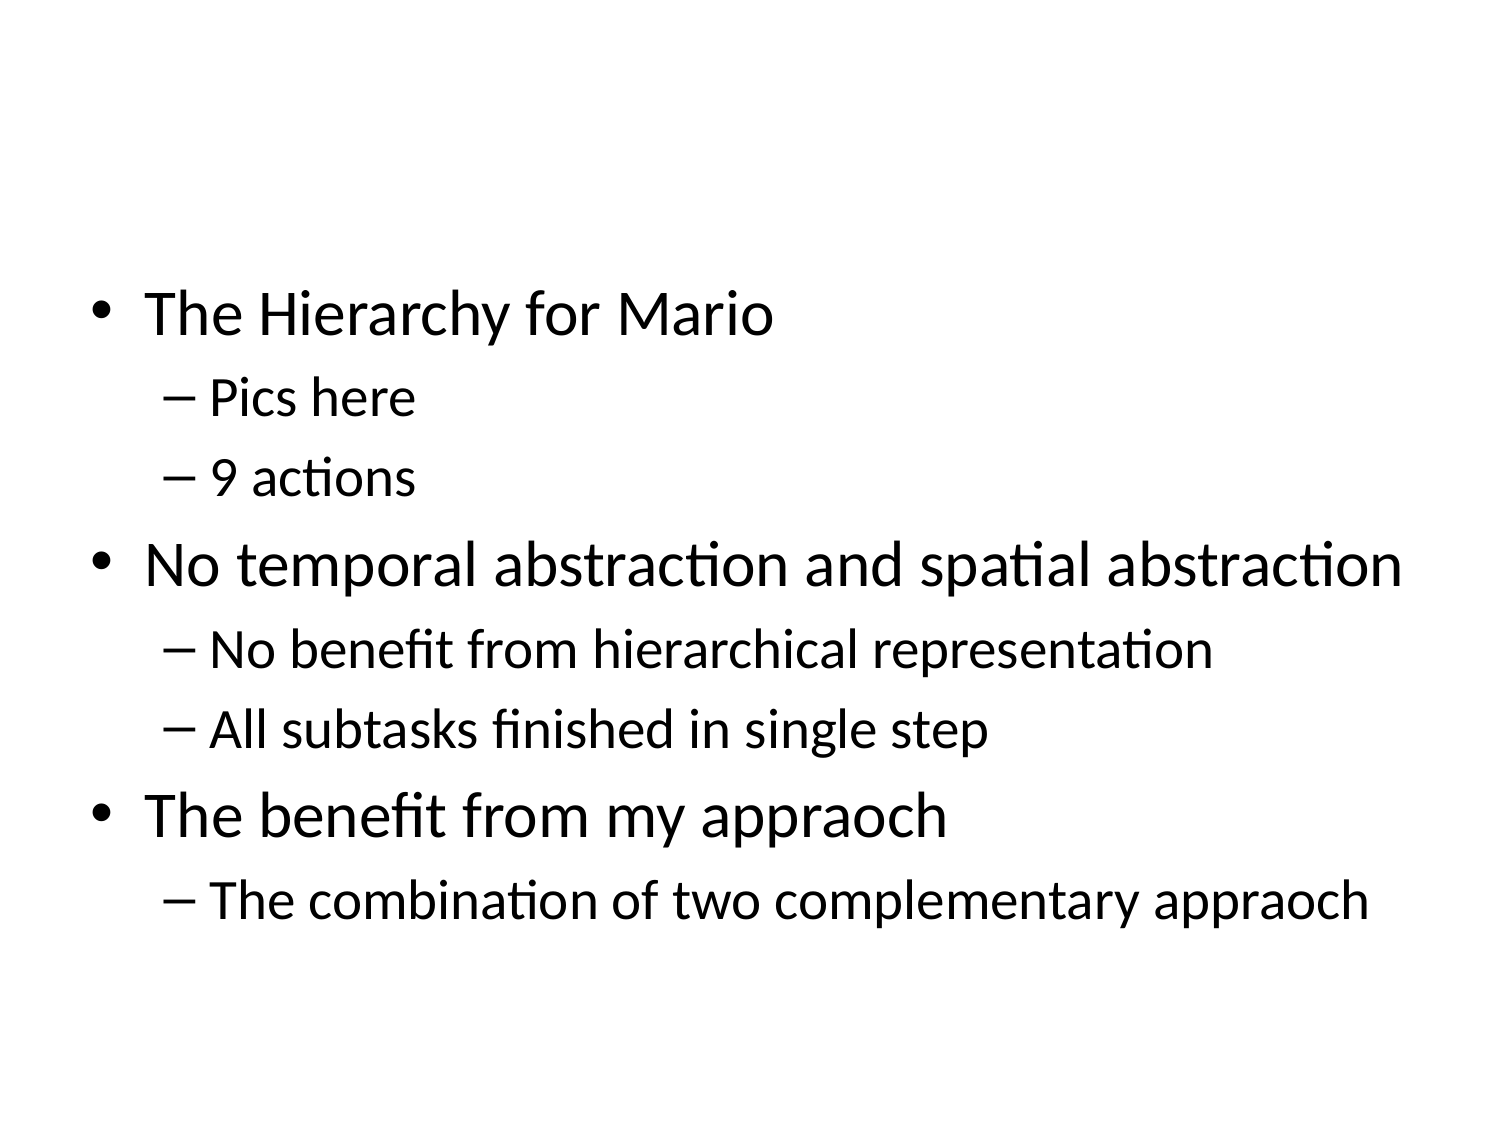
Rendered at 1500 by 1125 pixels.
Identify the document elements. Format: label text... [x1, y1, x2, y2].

list The Hierarchy for Mario Pics here 9 actions No temporal abstraction and spatial abstraction No benefit from hierarchical representation All subtasks finished in single step The benefit from my appraoch The combination of two complementary appraoch [75, 262, 1425, 1005]
